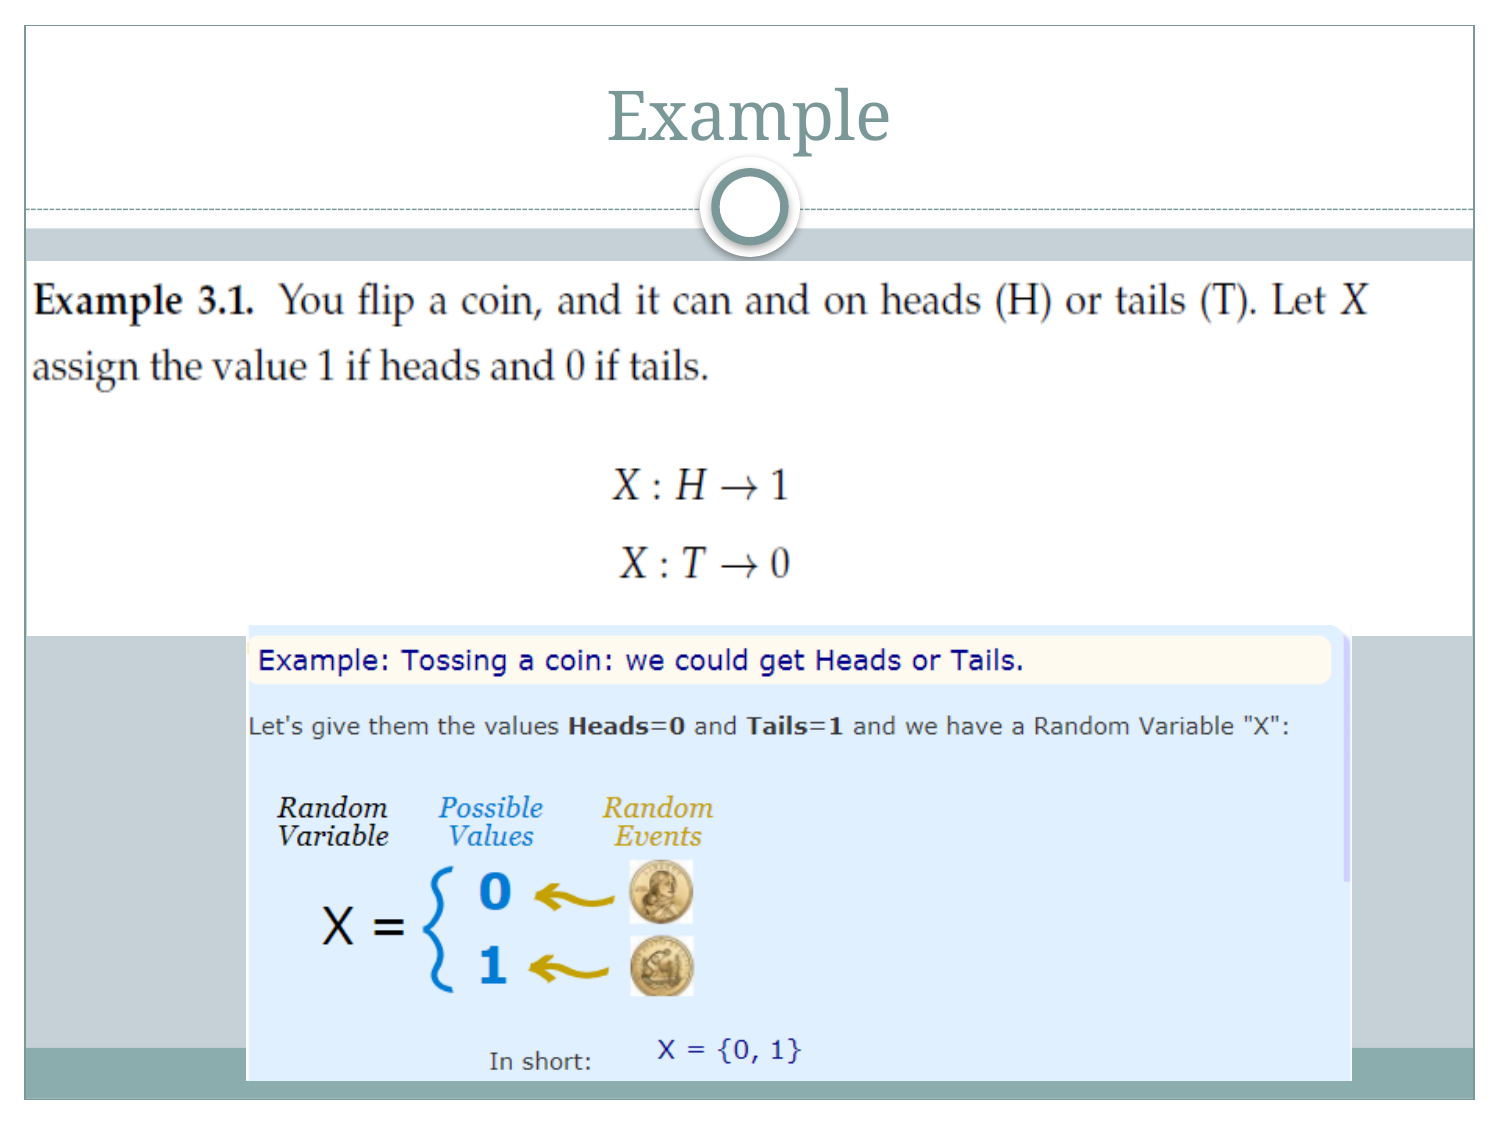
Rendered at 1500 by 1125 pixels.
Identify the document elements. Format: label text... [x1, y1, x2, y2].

title Example [49, 37, 1450, 162]
picture [246, 625, 1352, 1081]
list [26, 261, 1473, 636]
